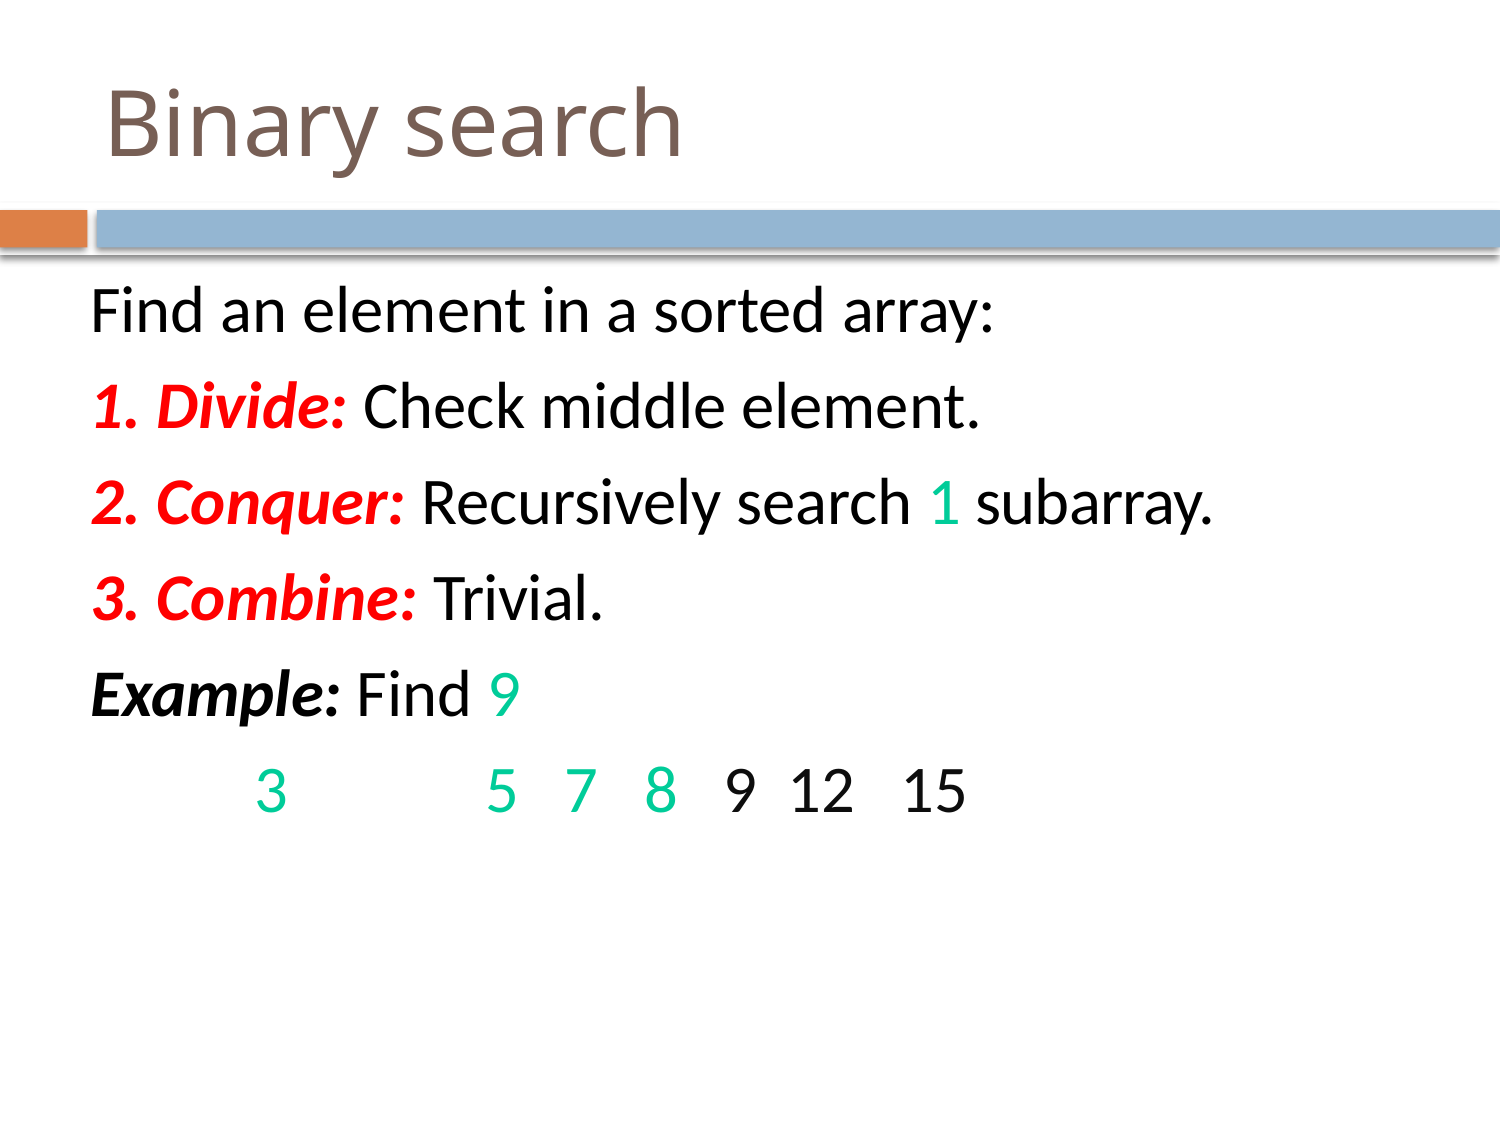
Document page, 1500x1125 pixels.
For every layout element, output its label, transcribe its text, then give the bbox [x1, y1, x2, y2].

title Binary search [100, 23, 1438, 214]
text_box Find an element in a sorted array: Divide: Check middle element. Conquer: Recursively search 1 subarray. Combine: Trivial. Example: Find 9 3 5 7 8 9 12 15 [87, 247, 1230, 826]
